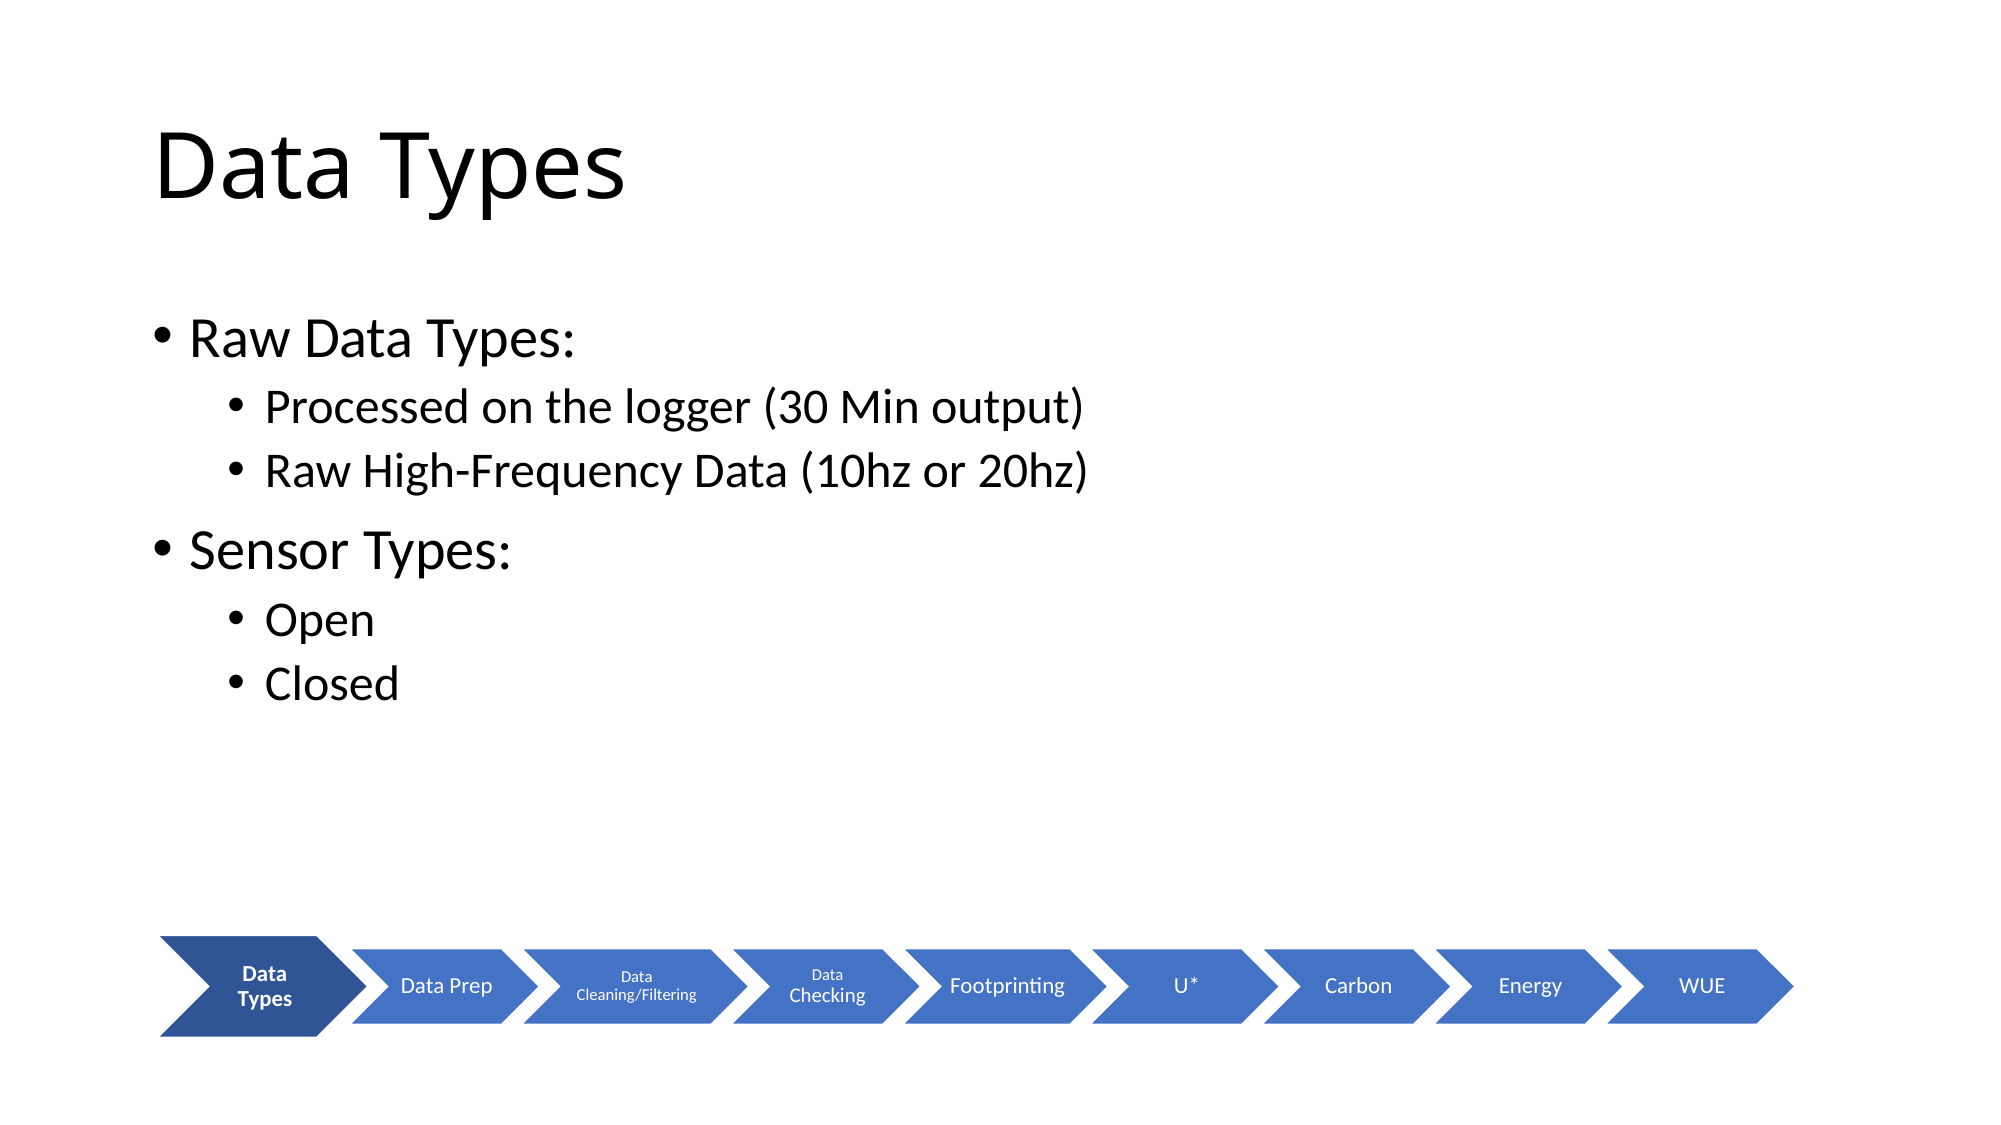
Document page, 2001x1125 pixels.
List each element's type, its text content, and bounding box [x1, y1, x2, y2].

title Data Types [137, 59, 1863, 278]
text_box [156, 521, 1796, 1125]
list Raw Data Types: Processed on the logger (30 Min output) Raw High-Frequency Data (10hz or 20hz) Sensor Types: Open Closed [137, 299, 1863, 1014]
